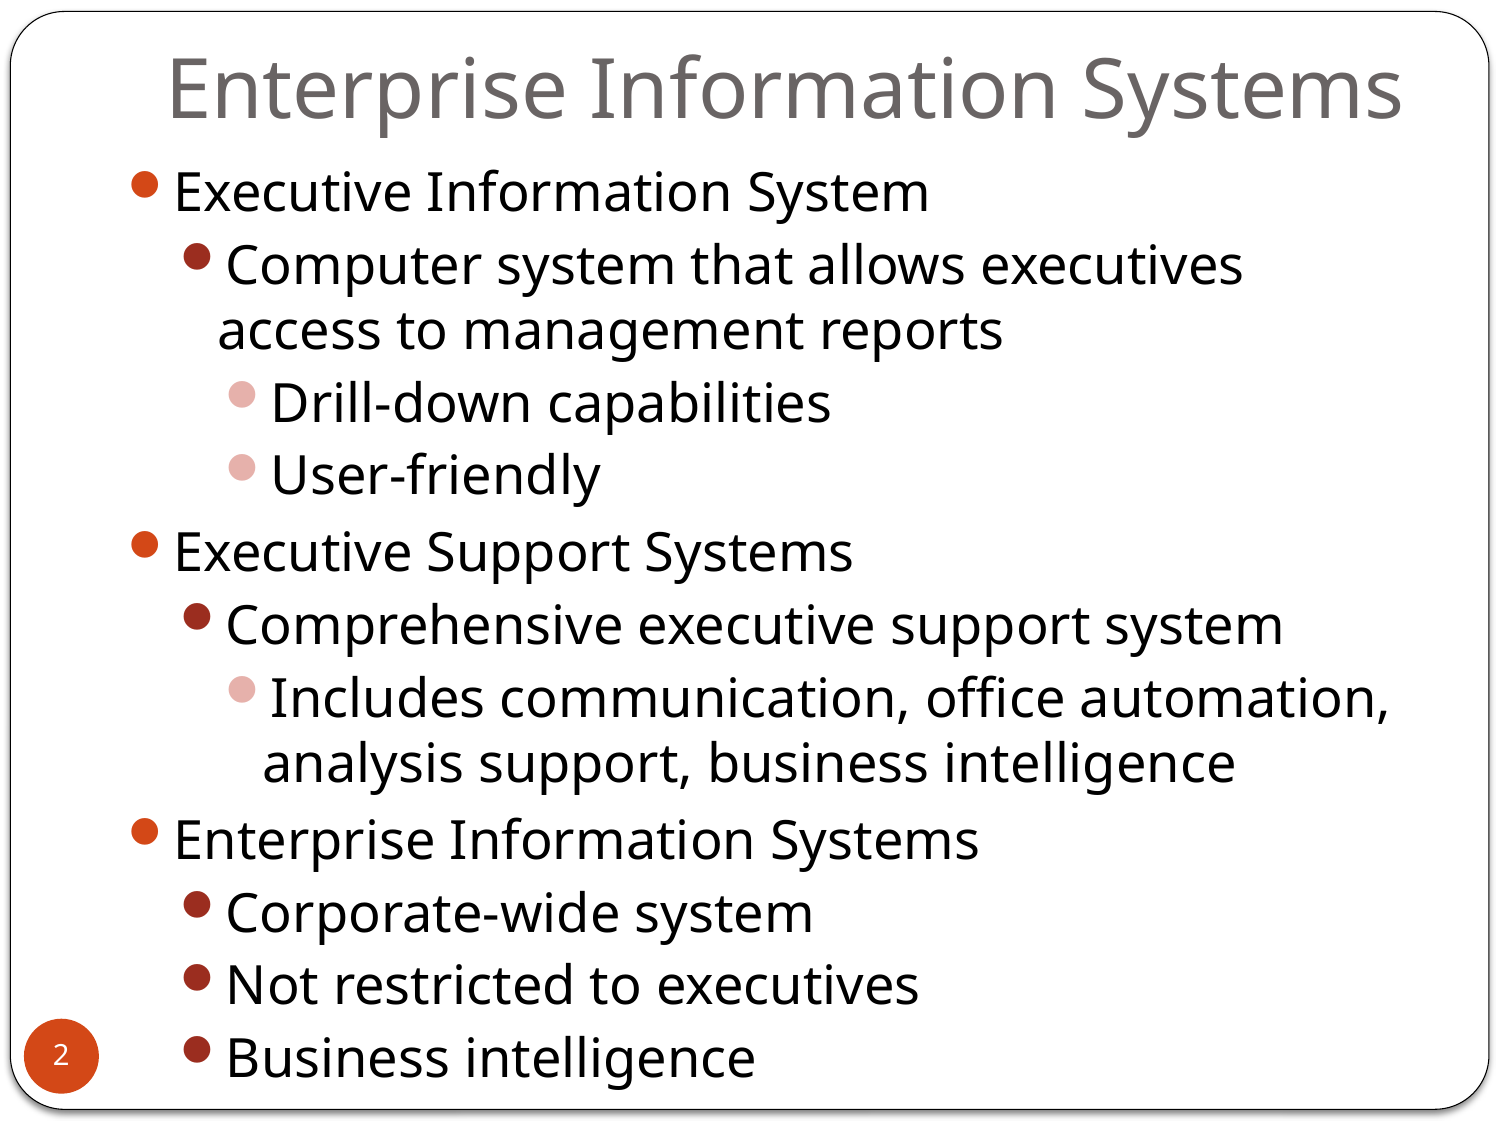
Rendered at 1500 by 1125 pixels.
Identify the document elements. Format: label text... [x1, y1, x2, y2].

title Enterprise Information Systems [150, 0, 1425, 149]
slide_number 2 [23, 1018, 99, 1094]
list Executive Information System Computer system that allows executives access to management reports Drill-down capabilities User-friendly Executive Support Systems Comprehensive executive support system Includes communication, office automation, analysis support, business intelligence Enterprise Information Systems Corporate-wide system Not restricted to executives Business intelligence [112, 149, 1425, 900]
